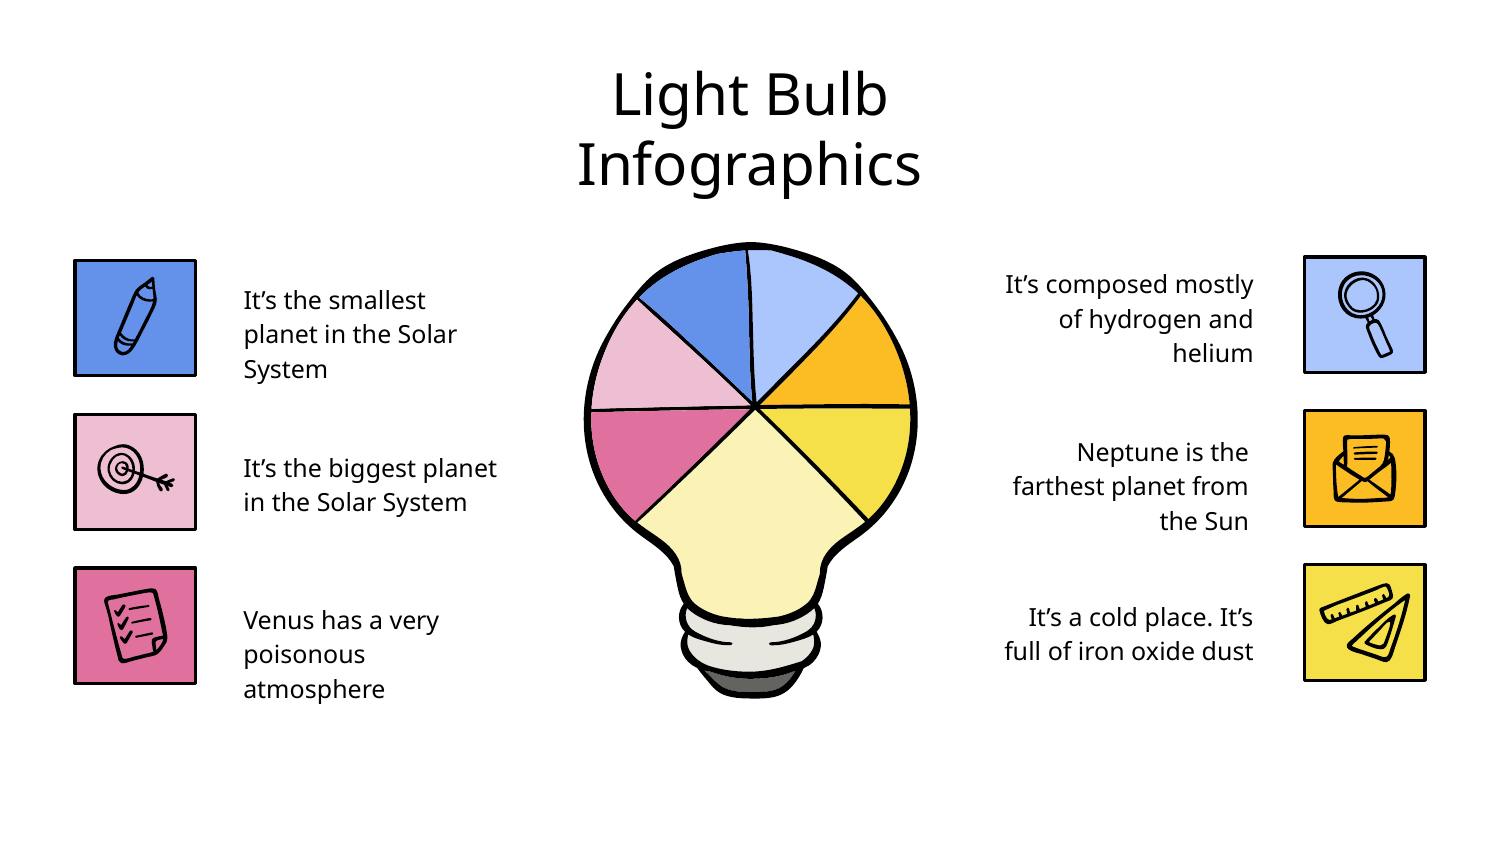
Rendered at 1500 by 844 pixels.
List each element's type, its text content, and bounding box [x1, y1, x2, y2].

text_box [686, 609, 815, 671]
text_box It’s composed mostly of hydrogen and helium [975, 249, 1270, 343]
text_box [749, 251, 857, 400]
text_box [1304, 564, 1426, 681]
text_box It’s a cold place. It’s full of iron oxide dust [975, 581, 1270, 675]
text_box [591, 409, 750, 521]
text_box [638, 411, 864, 618]
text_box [1304, 410, 1426, 527]
text_box [707, 672, 794, 692]
text_box [761, 297, 909, 405]
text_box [74, 259, 196, 376]
text_box Neptune is the farthest planet from the Sun [970, 416, 1265, 510]
text_box [761, 409, 910, 518]
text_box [74, 567, 196, 684]
text_box Venus has a very poisonous atmosphere [228, 584, 522, 678]
text_box It’s the smallest planet in the Solar System [228, 265, 523, 358]
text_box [1304, 256, 1426, 373]
text_box [639, 250, 753, 402]
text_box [74, 413, 196, 530]
text_box [591, 299, 751, 409]
title Light Bulb Infographics [468, 88, 1032, 167]
text_box [583, 242, 918, 699]
text_box It’s the biggest planet in the Solar System [228, 432, 522, 526]
